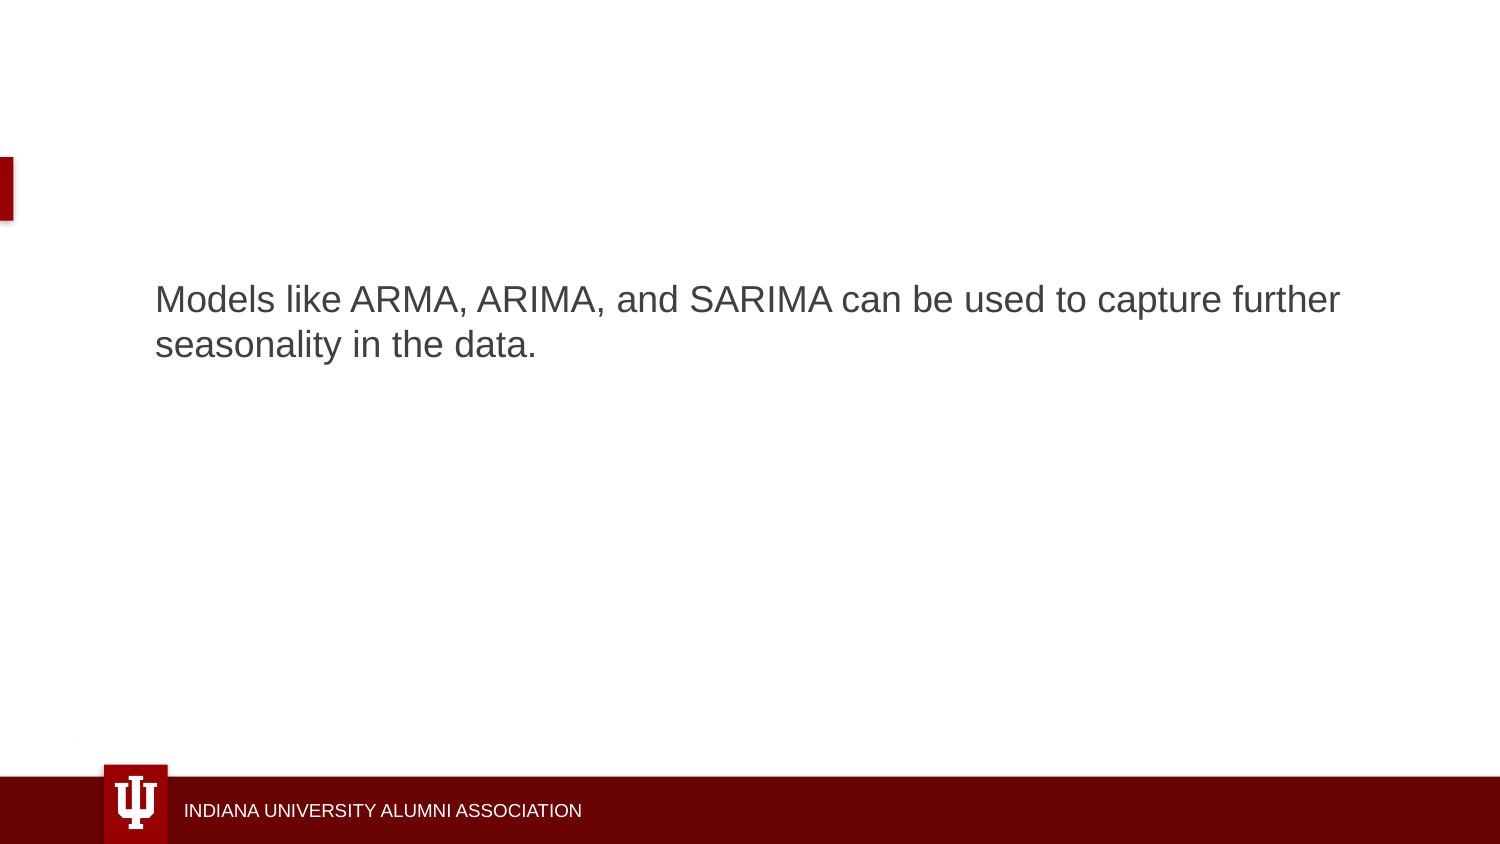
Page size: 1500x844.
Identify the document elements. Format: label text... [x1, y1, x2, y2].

list Models like ARMA, ARIMA, and SARIMA can be used to capture further seasonality in the data. [139, 267, 1455, 729]
picture [79, 740, 192, 844]
